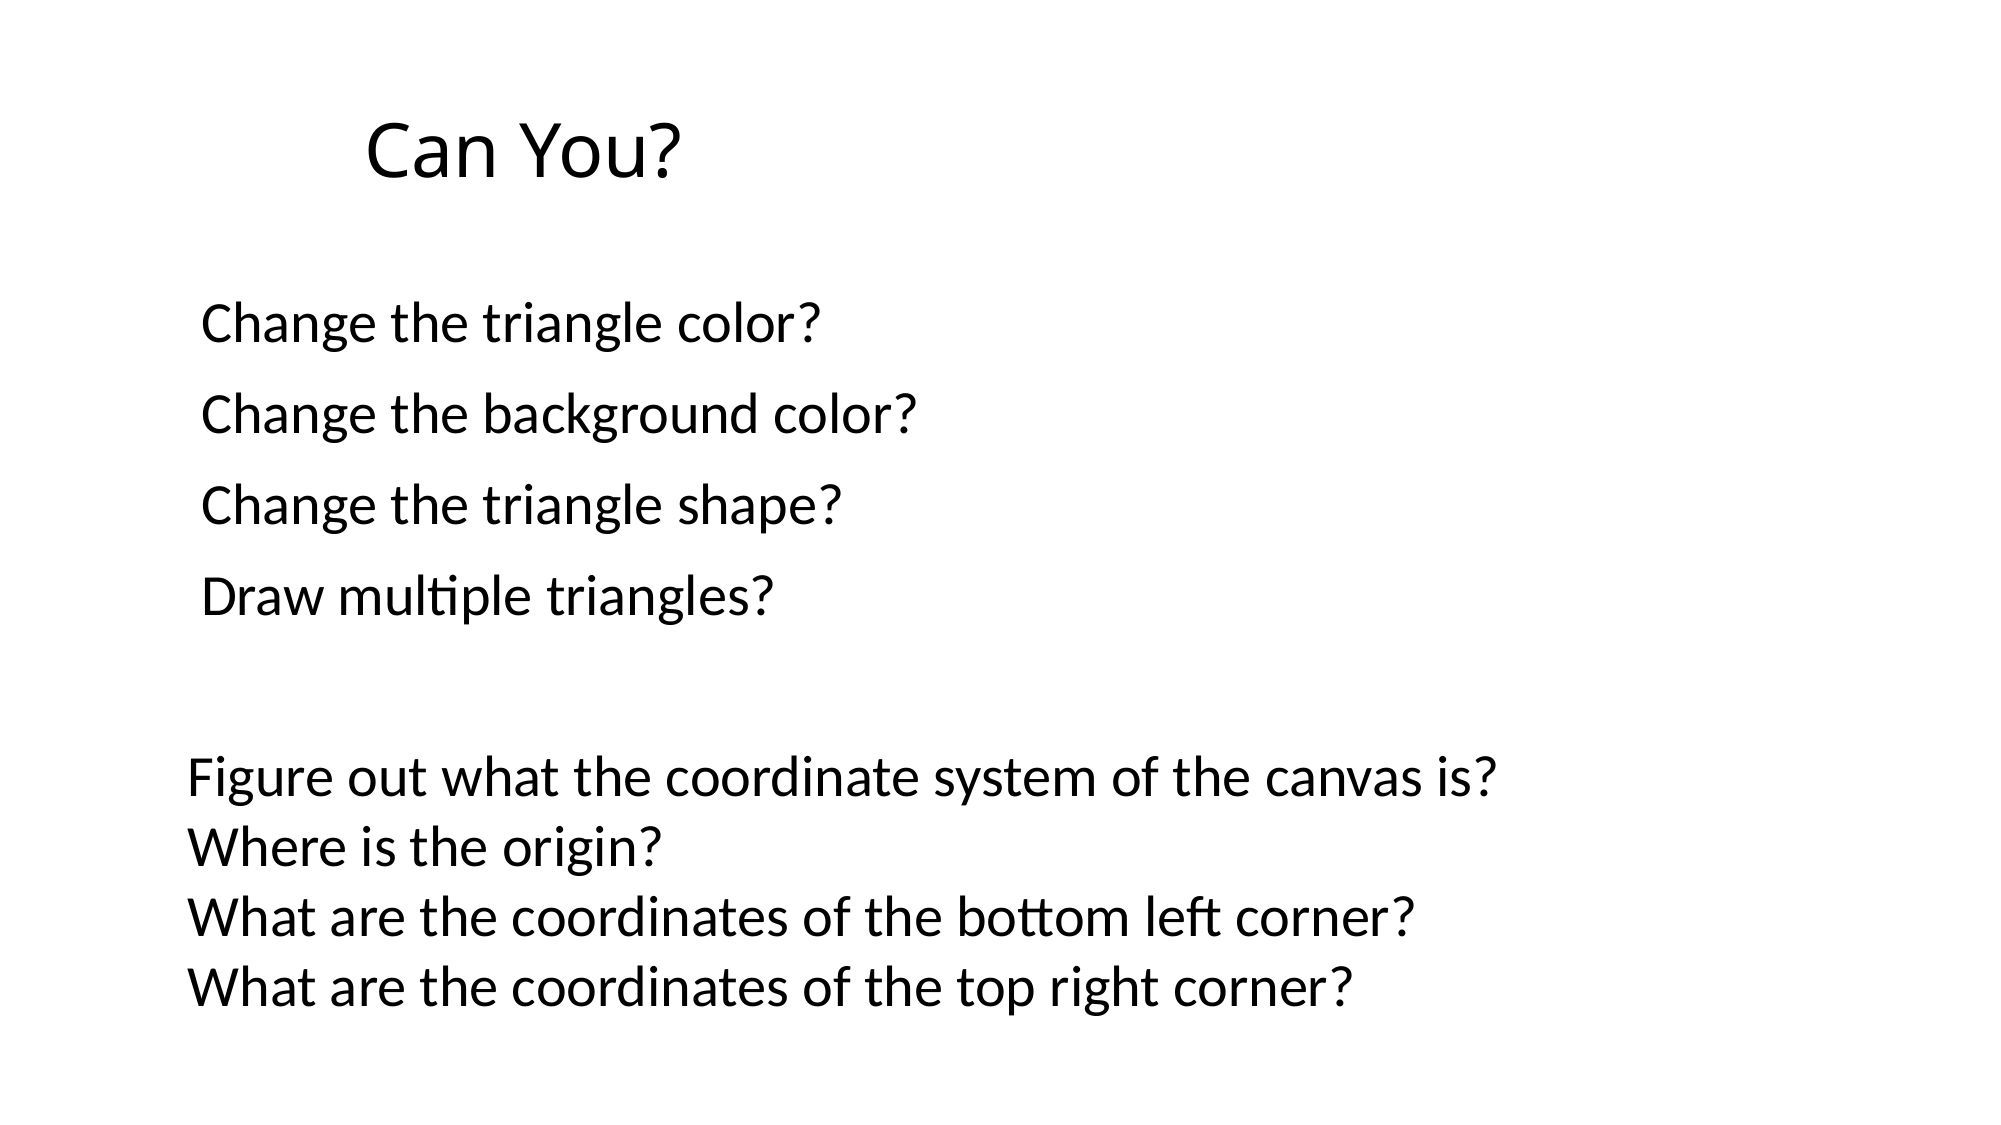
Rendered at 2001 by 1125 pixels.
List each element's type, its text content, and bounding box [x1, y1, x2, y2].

list Change the triangle color? Change the background color? Change the triangle shape? Draw multiple triangles? Figure out what the coordinate system of the canvas is? Where is the origin? What are the coordinates of the bottom left corner? What are the coordinates of the top right corner? [130, 261, 1856, 1019]
title Can You? [362, 50, 725, 241]
